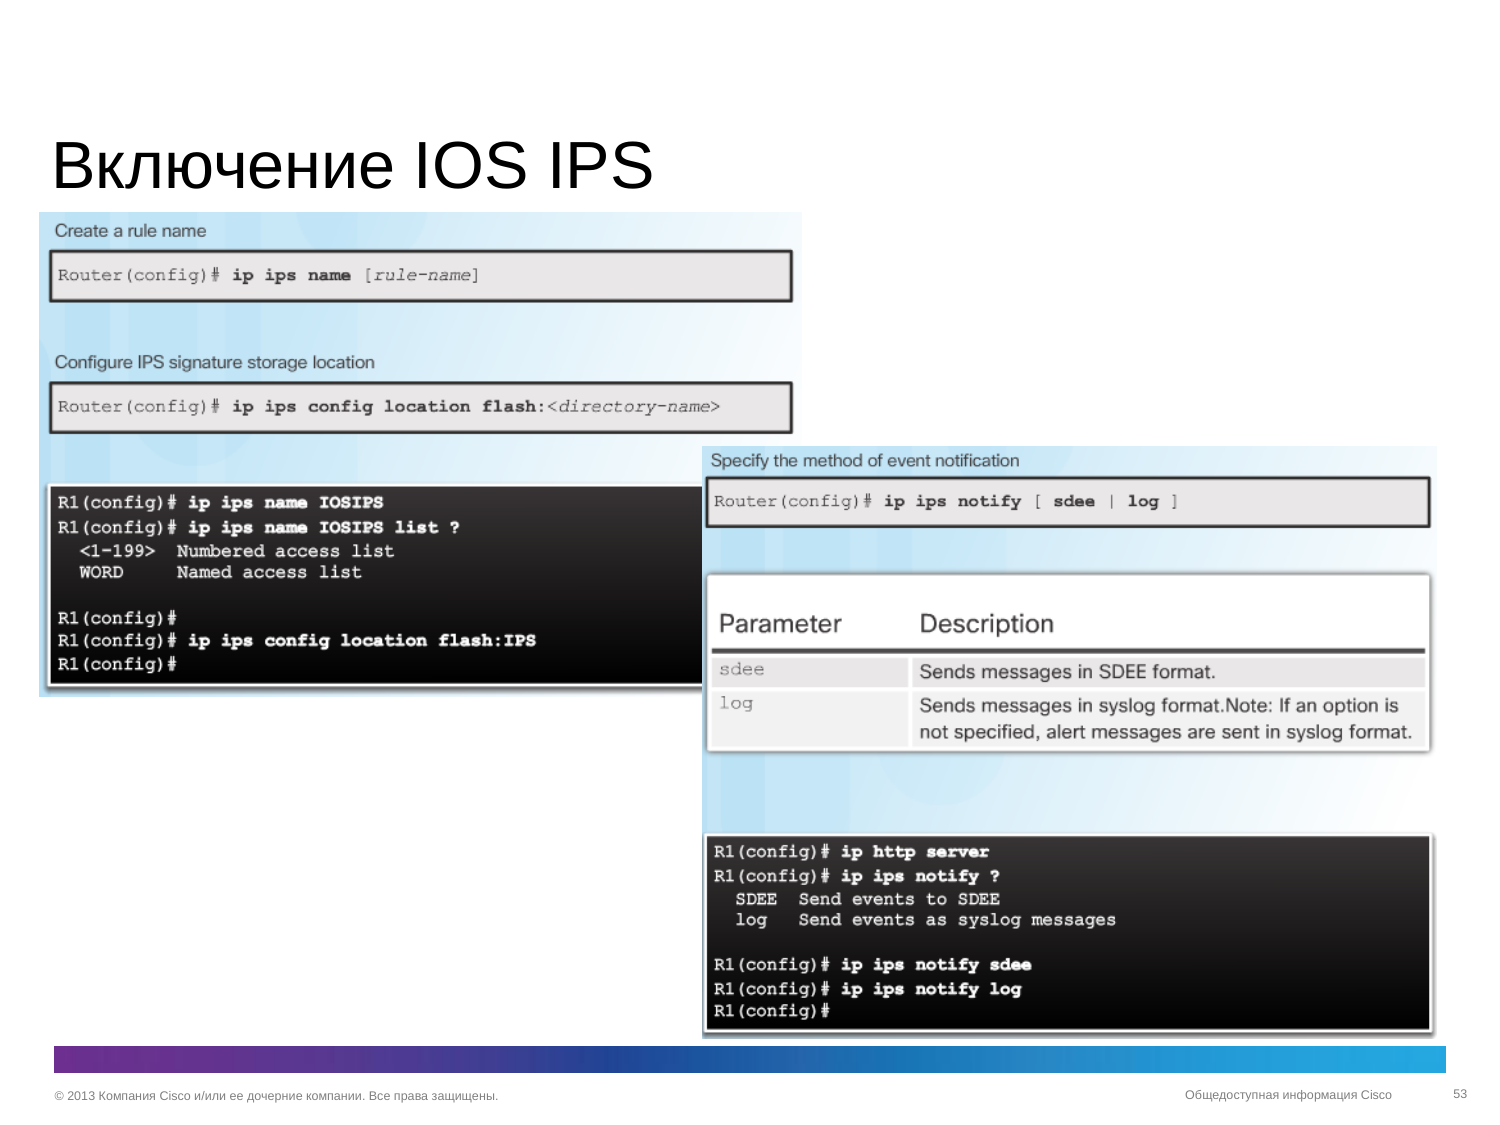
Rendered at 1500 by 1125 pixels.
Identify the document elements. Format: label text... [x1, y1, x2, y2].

picture [54, 1046, 1446, 1073]
title Включение IOS IPS [37, 70, 1447, 209]
picture [39, 212, 1438, 1039]
